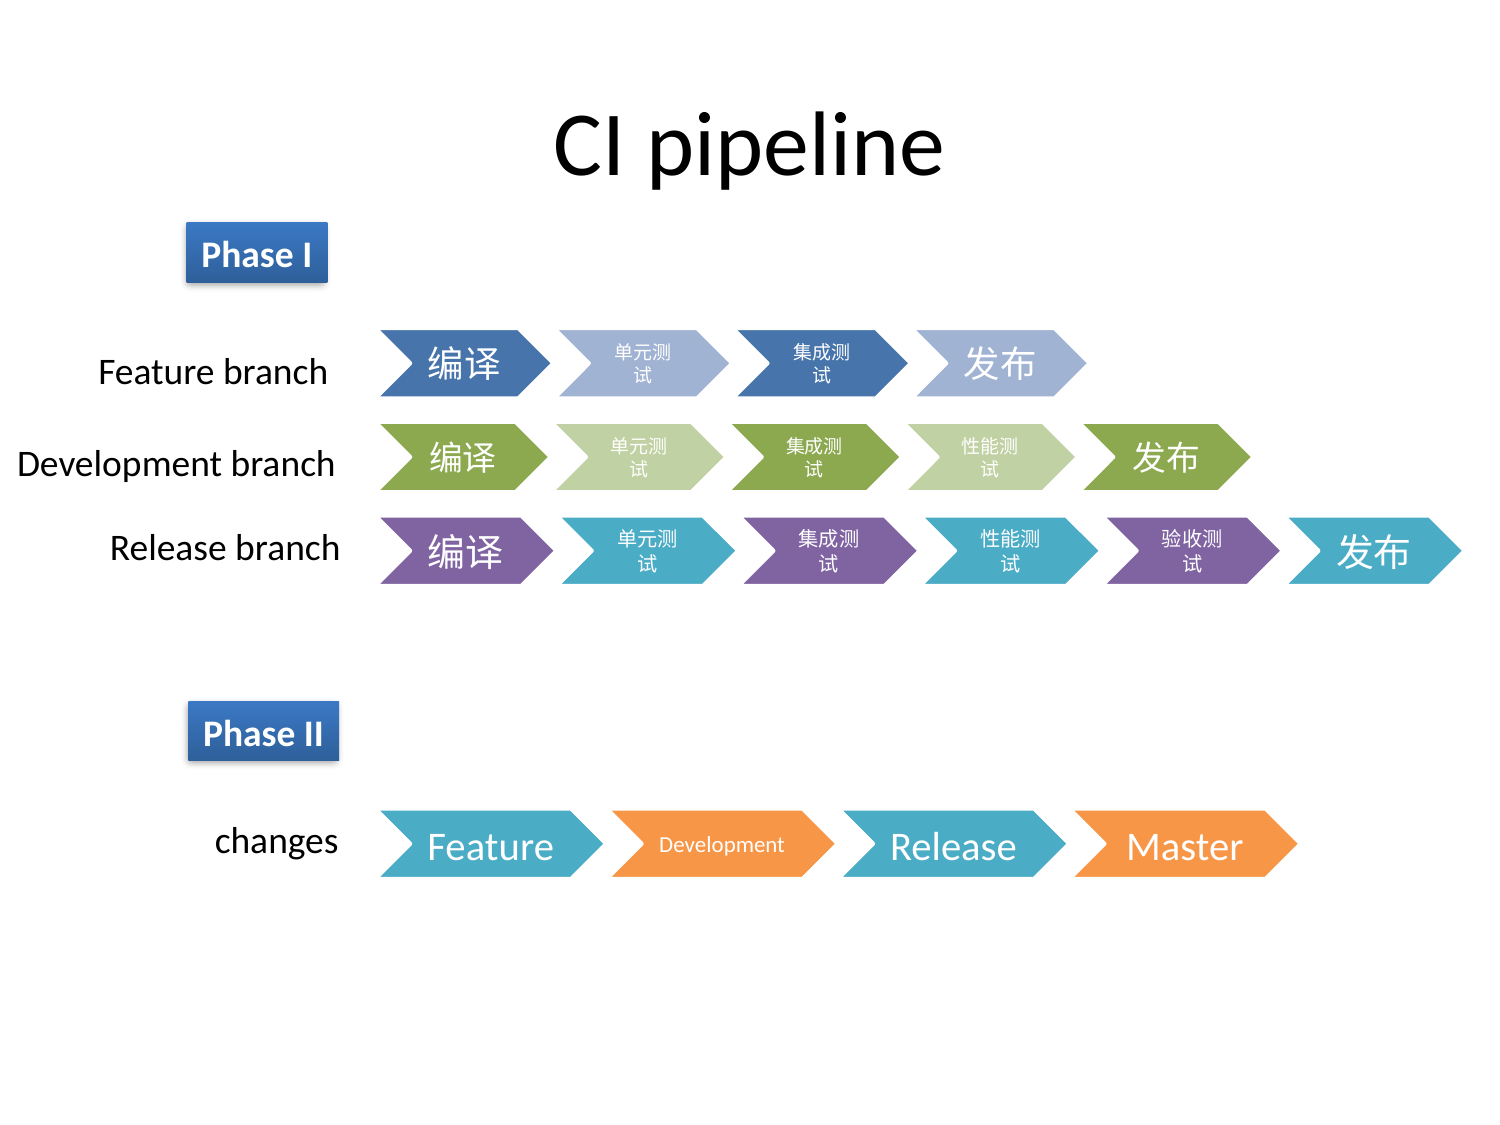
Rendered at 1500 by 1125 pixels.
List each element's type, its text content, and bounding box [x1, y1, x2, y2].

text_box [374, 808, 1302, 880]
text_box Phase I [186, 222, 328, 283]
title CI pipeline [75, 45, 1425, 233]
text_box changes [200, 808, 354, 869]
text_box Development branch [2, 431, 351, 492]
text_box Release branch [95, 515, 356, 576]
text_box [374, 327, 1091, 399]
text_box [374, 421, 1255, 493]
text_box Phase II [188, 701, 340, 761]
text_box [374, 515, 1466, 587]
text_box Feature branch [83, 339, 344, 400]
